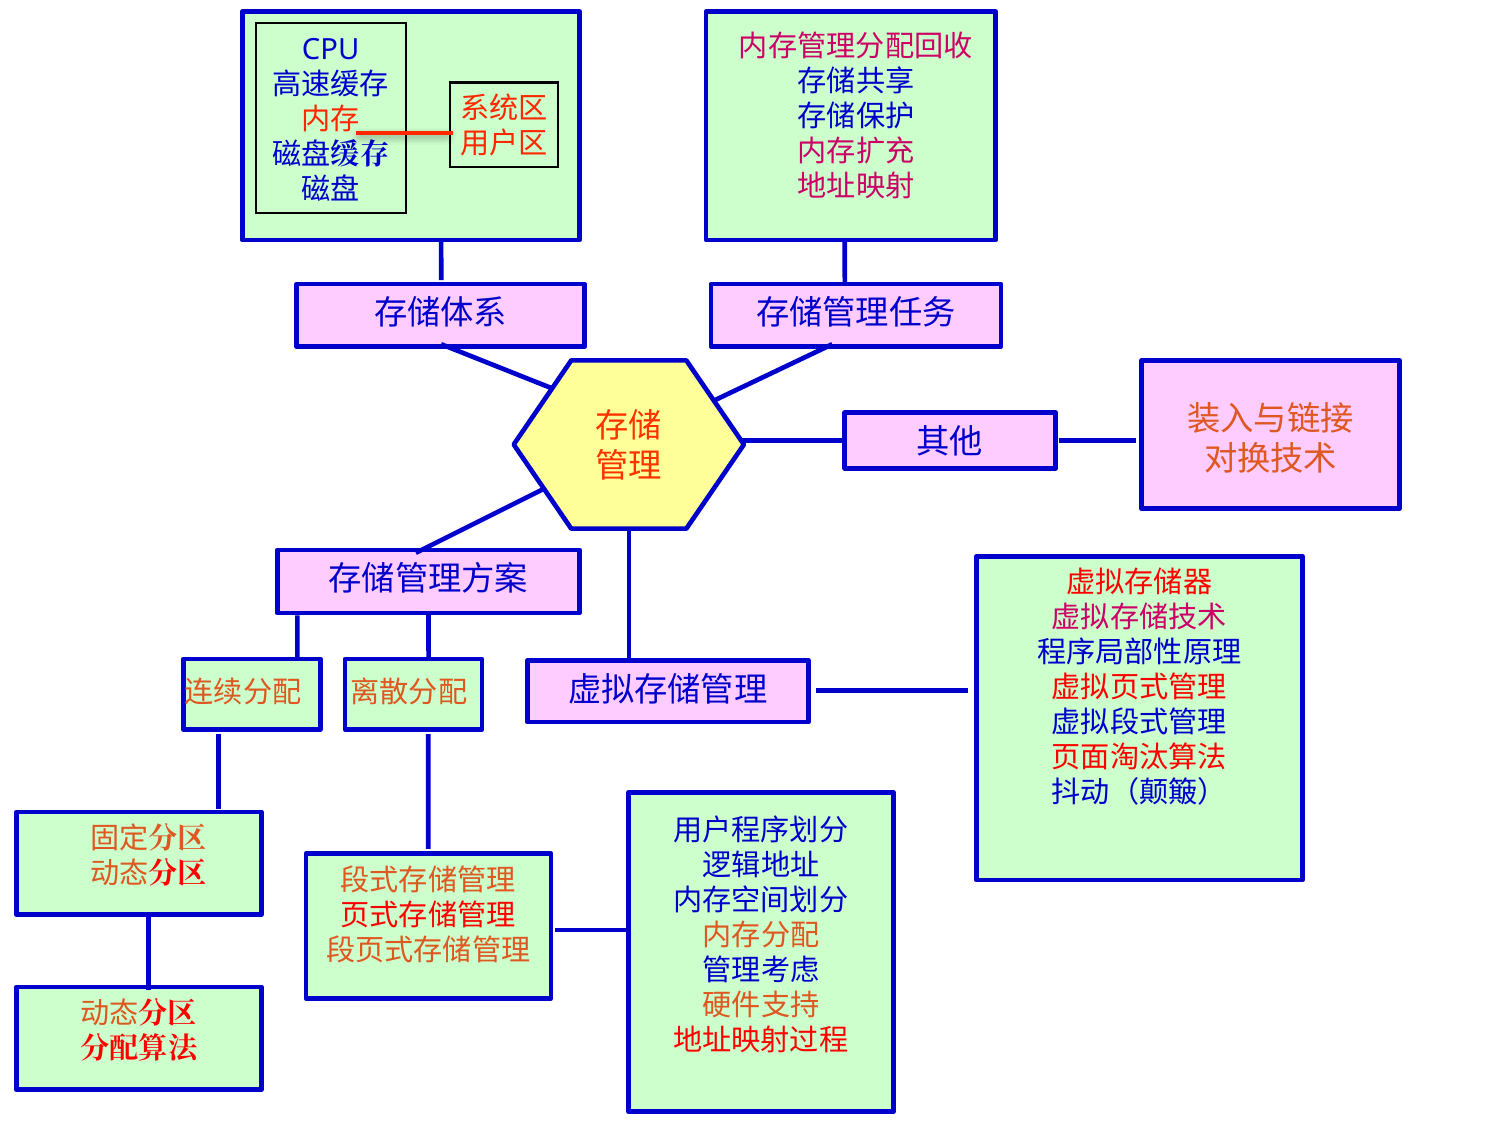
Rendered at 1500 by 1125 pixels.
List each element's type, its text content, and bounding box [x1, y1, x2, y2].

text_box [513, 360, 745, 529]
text_box [344, 658, 483, 665]
text_box 用户程序划分 逻辑地址 内存空间划分 内存分配 管理考虑 硬件支持 地址映射过程 [636, 803, 886, 1064]
text_box 固定分区 动态分区 [33, 811, 264, 915]
text_box [628, 792, 894, 1112]
text_box [183, 723, 321, 730]
text_box [1141, 360, 1400, 509]
text_box [705, 11, 996, 240]
text_box 内存管理分配回收 存储共享 存储保护 内存扩充 地址映射 [718, 0, 994, 210]
text_box 连续分配 [159, 665, 325, 723]
text_box 动态分区 分配算法 [23, 987, 254, 1090]
text_box 段式存储管理 页式存储管理 段页式存储管理 [313, 853, 544, 994]
text_box 离散分配 [325, 665, 492, 723]
text_box [254, 987, 262, 1090]
text_box [16, 812, 33, 915]
text_box [344, 723, 483, 730]
text_box [305, 853, 551, 999]
text_box [183, 658, 321, 665]
text_box 装入与链接 对换技术 [1165, 389, 1377, 485]
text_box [276, 549, 580, 614]
text_box [242, 11, 580, 240]
text_box 系统区 用户区 [450, 82, 559, 168]
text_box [976, 555, 1303, 881]
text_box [527, 659, 809, 723]
text_box CPU 高速缓存 内存 磁盘缓存 磁盘 [255, 23, 406, 213]
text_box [844, 412, 1056, 474]
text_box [296, 283, 586, 347]
text_box [16, 987, 23, 1090]
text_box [710, 283, 1002, 347]
